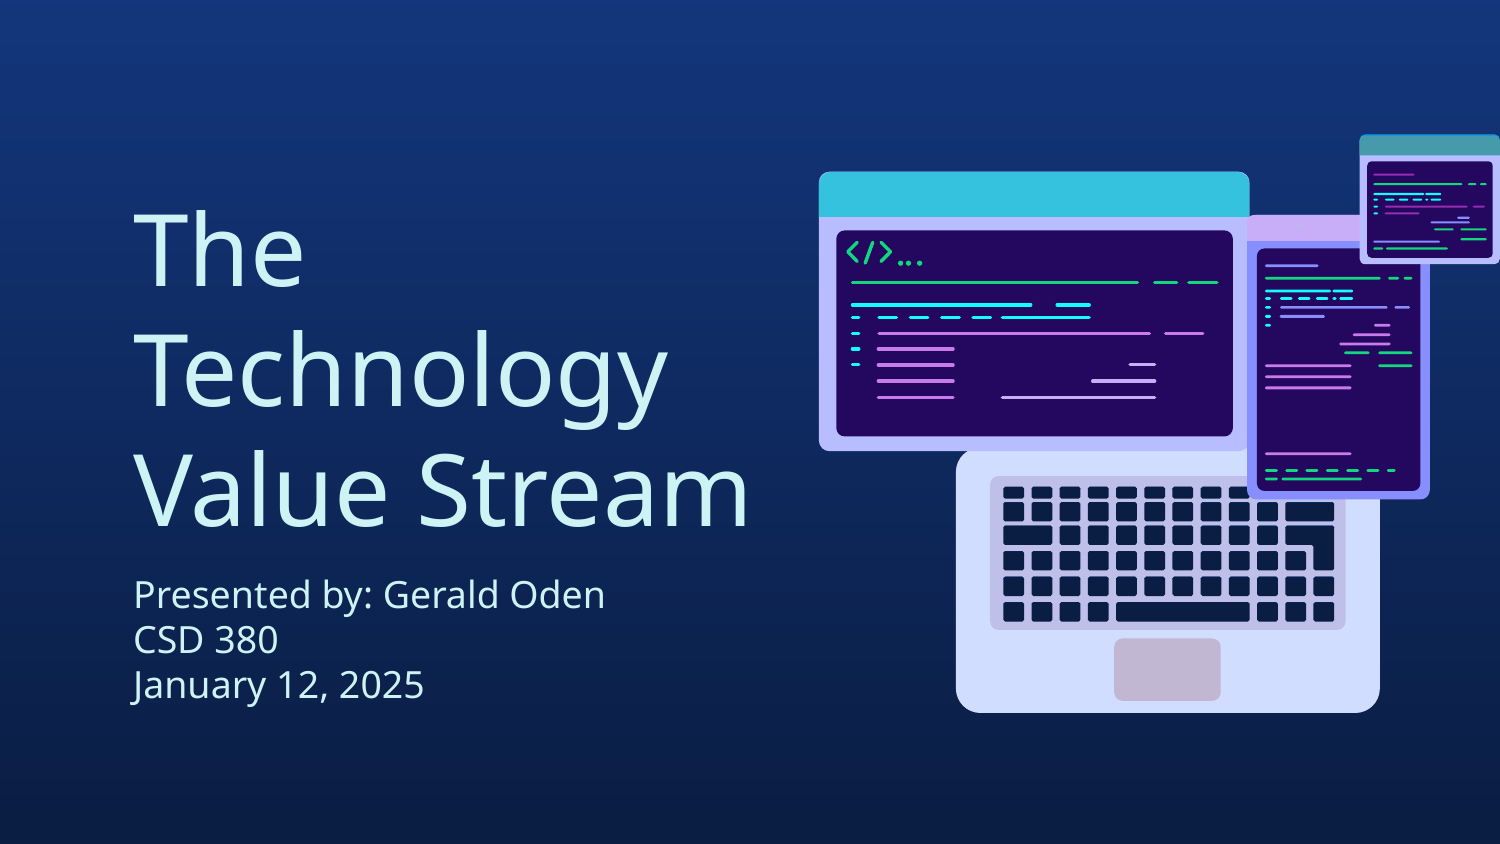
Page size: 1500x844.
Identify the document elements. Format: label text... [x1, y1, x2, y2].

text_box [1378, 351, 1413, 355]
text_box [1359, 135, 1500, 156]
text_box [1373, 323, 1391, 327]
text_box [990, 476, 1346, 630]
text_box [1200, 488, 1222, 499]
text_box [1031, 486, 1053, 499]
text_box [1313, 577, 1335, 597]
text_box [1256, 248, 1421, 491]
text_box [1257, 526, 1278, 545]
text_box [1228, 526, 1250, 545]
text_box [905, 260, 912, 266]
text_box [1144, 576, 1166, 597]
text_box [1339, 342, 1391, 346]
text_box [1144, 525, 1166, 545]
text_box [1264, 276, 1381, 280]
text_box [1172, 576, 1194, 597]
text_box [1247, 241, 1430, 500]
text_box [1228, 488, 1250, 499]
text_box [1281, 477, 1363, 481]
text_box [1264, 375, 1352, 379]
text_box [1200, 503, 1222, 522]
text_box [1059, 486, 1081, 499]
text_box [1087, 486, 1109, 499]
text_box [1264, 452, 1352, 456]
text_box [1003, 577, 1025, 597]
text_box [1247, 214, 1359, 241]
text_box [1264, 364, 1352, 368]
text_box [916, 260, 923, 266]
subtitle Presented by: Gerald Oden CSD 380 January 12, 2025 [118, 555, 698, 677]
text_box [818, 217, 1248, 452]
text_box [955, 449, 1380, 713]
text_box [1285, 503, 1335, 522]
text_box [1003, 603, 1025, 622]
text_box [1059, 502, 1081, 522]
text_box [1144, 486, 1166, 499]
text_box [1172, 551, 1194, 571]
text_box [1257, 503, 1278, 522]
text_box [1059, 602, 1081, 622]
text_box [1200, 526, 1222, 545]
text_box [1388, 276, 1400, 280]
text_box [1352, 333, 1391, 337]
text_box [1257, 552, 1278, 571]
text_box [1257, 577, 1278, 597]
text_box [1116, 602, 1250, 622]
title The Technology Value Stream [118, 166, 788, 562]
text_box [1116, 525, 1137, 545]
text_box [1172, 486, 1194, 499]
text_box [1257, 603, 1278, 622]
text_box [1031, 551, 1053, 571]
text_box [1116, 486, 1137, 499]
text_box [1264, 264, 1319, 268]
text_box [1373, 192, 1425, 196]
text_box [1264, 289, 1332, 293]
text_box [1359, 156, 1500, 265]
text_box [1378, 364, 1413, 368]
text_box [1403, 276, 1413, 280]
text_box [1343, 351, 1370, 355]
text_box [1367, 161, 1493, 258]
text_box [1114, 638, 1221, 701]
text_box [1425, 192, 1442, 196]
text_box [1313, 603, 1335, 622]
text_box [1200, 552, 1222, 571]
text_box [1031, 576, 1053, 597]
text_box [1228, 503, 1250, 522]
text_box [1087, 602, 1109, 622]
text_box [1172, 502, 1194, 522]
text_box [1264, 477, 1279, 481]
text_box [1003, 503, 1025, 522]
text_box [1087, 502, 1109, 522]
text_box [836, 230, 1233, 437]
text_box [1279, 314, 1325, 318]
text_box [1200, 577, 1222, 597]
text_box [1031, 502, 1053, 522]
text_box [1087, 551, 1109, 571]
text_box [897, 260, 904, 266]
text_box [1116, 576, 1137, 597]
text_box [1059, 525, 1081, 545]
text_box [1228, 552, 1250, 571]
text_box [1087, 525, 1109, 545]
text_box [1059, 576, 1081, 597]
text_box [818, 171, 1250, 217]
text_box [1264, 386, 1352, 390]
text_box [1228, 577, 1250, 597]
text_box [1332, 289, 1354, 293]
text_box [1285, 577, 1307, 597]
text_box [1285, 526, 1335, 571]
text_box [1003, 525, 1053, 545]
text_box [1285, 603, 1307, 622]
text_box [1003, 486, 1025, 499]
text_box [1144, 502, 1166, 522]
text_box [1031, 602, 1053, 622]
text_box [1172, 525, 1194, 545]
text_box [1087, 576, 1109, 597]
text_box [1144, 551, 1166, 571]
text_box [1059, 551, 1081, 571]
text_box [1003, 552, 1025, 571]
text_box [1116, 551, 1137, 571]
text_box [1116, 502, 1137, 522]
